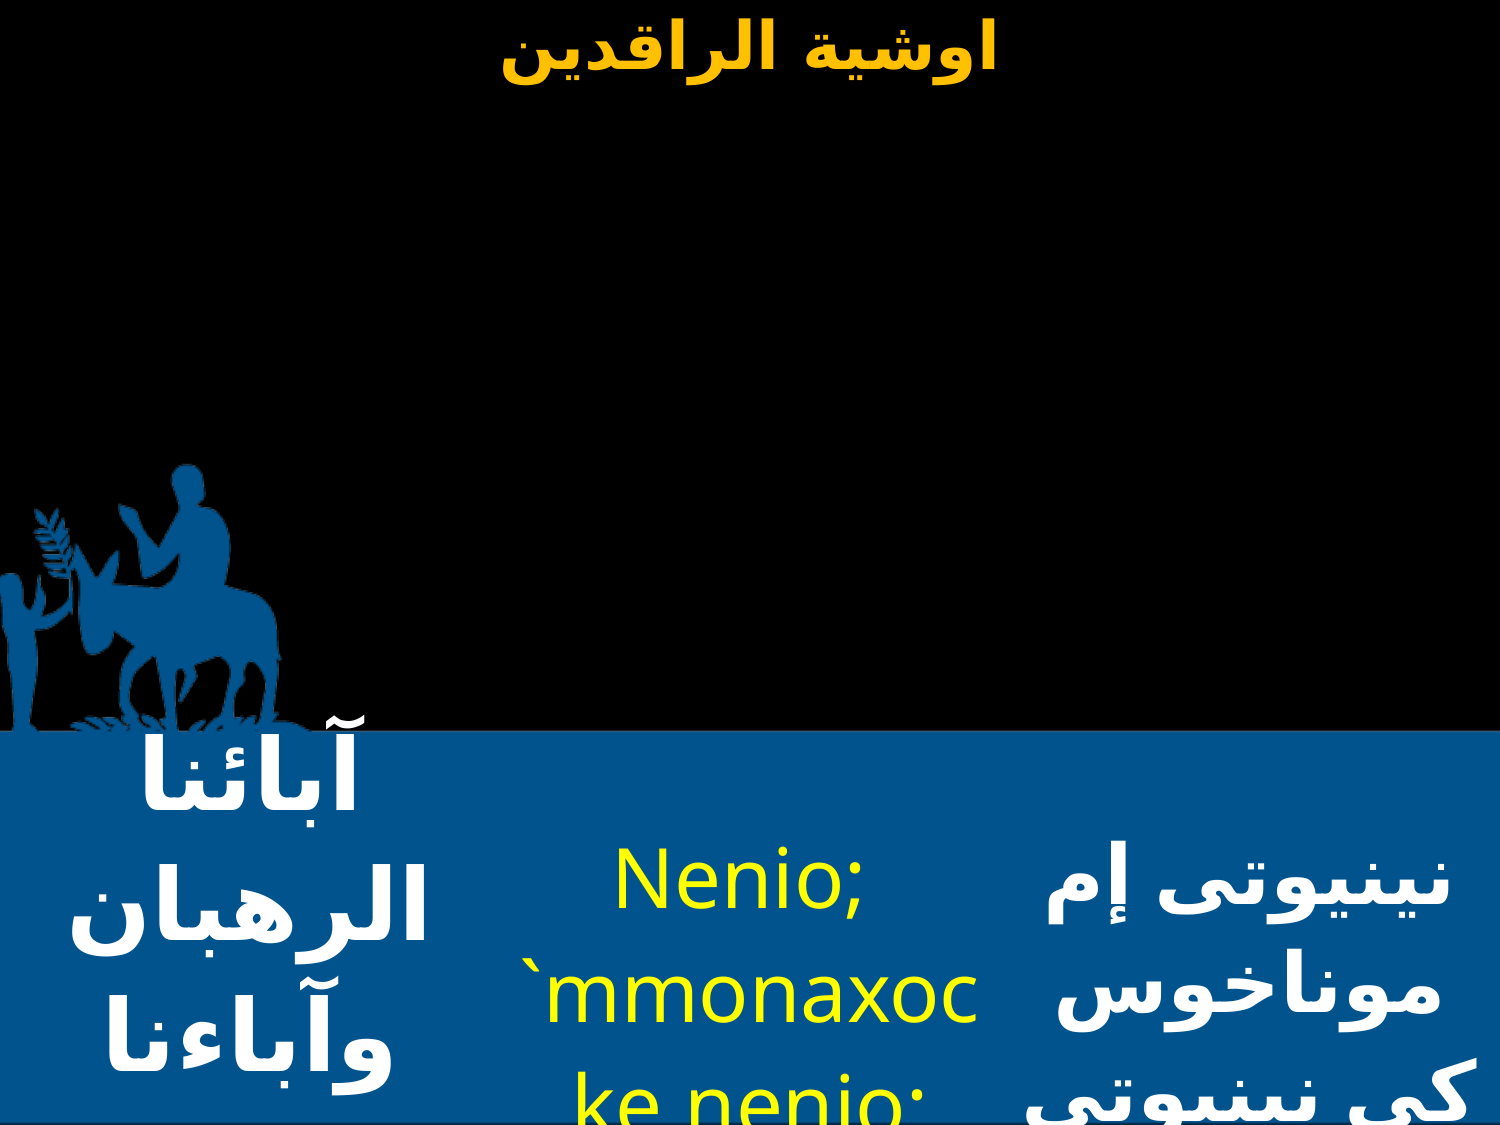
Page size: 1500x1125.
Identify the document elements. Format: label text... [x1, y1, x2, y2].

table_header آبائنا الرهبان وآباءنا العلمانيين [0, 713, 500, 1125]
picture [0, 338, 1500, 713]
table_header Nenio; `mmonaxoc ke nenio; `nla`ikoc [500, 713, 1000, 1125]
table_header نينيوتى إم موناخوس كي نينيوتى إنلايكوس [1000, 713, 1500, 1125]
